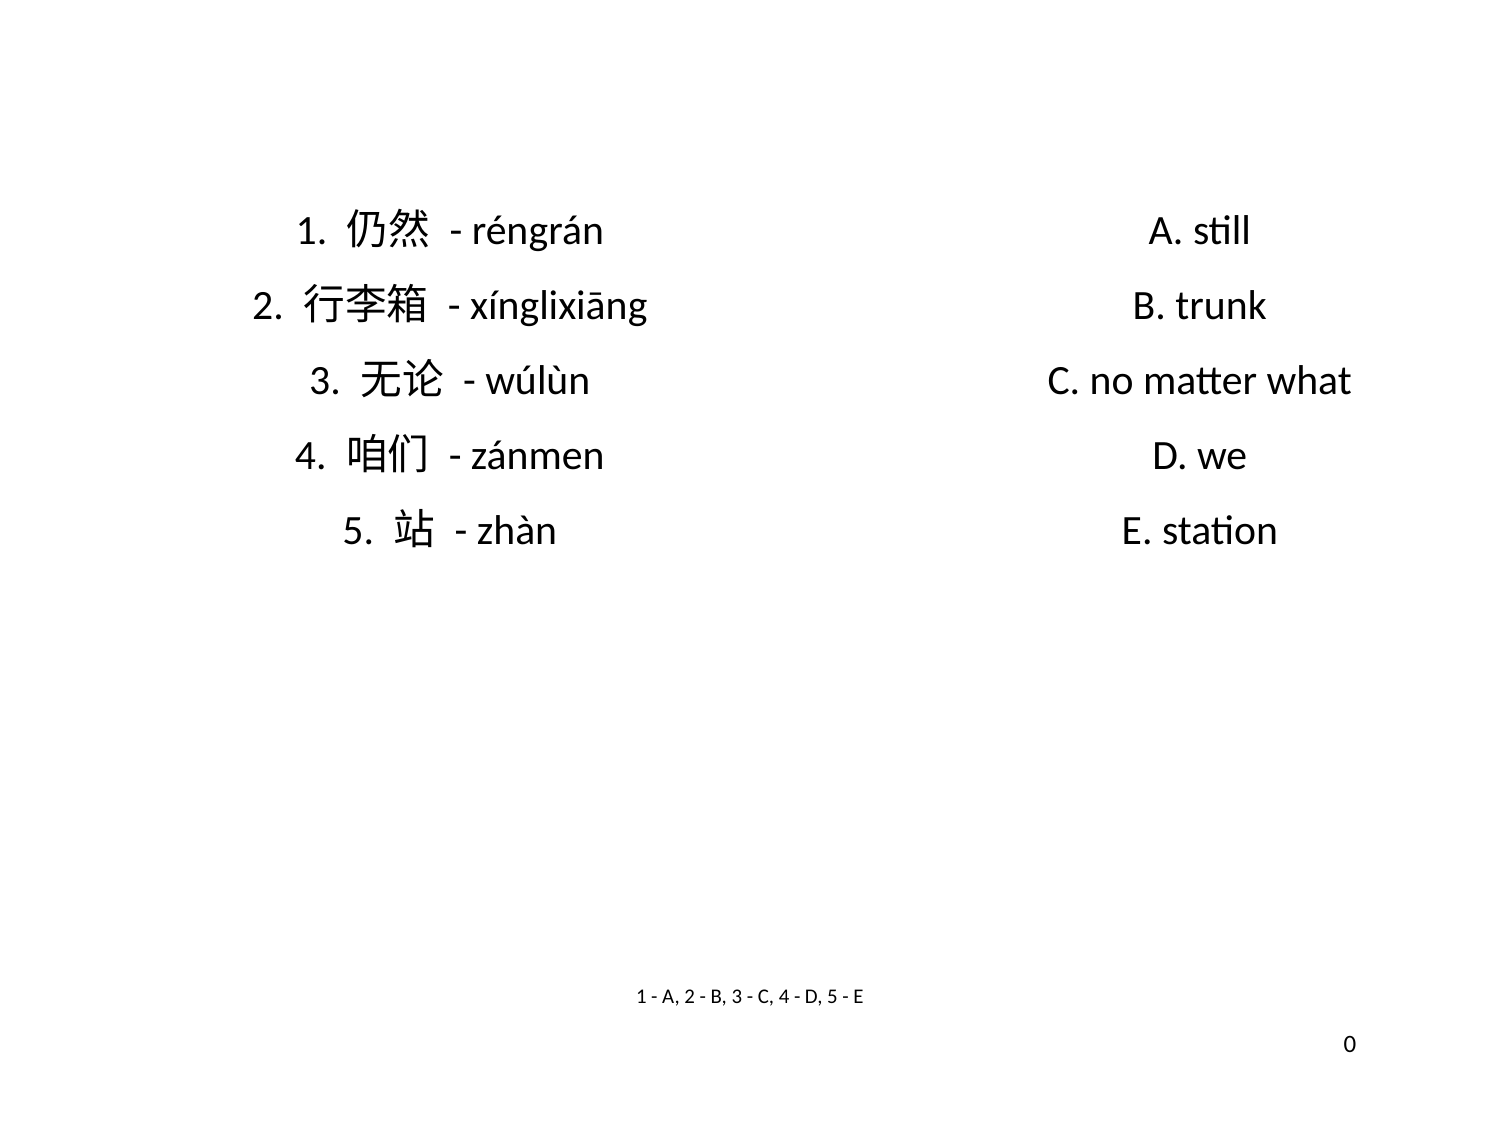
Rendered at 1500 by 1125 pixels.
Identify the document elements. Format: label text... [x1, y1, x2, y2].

text_box 1. 仍然 - réngrán [280, 149, 620, 224]
text_box 5. 站 - zhàn [327, 450, 573, 560]
text_box 3. 无论 - wúlùn [294, 299, 606, 375]
text_box 0 [1328, 1015, 1372, 1065]
text_box E. station [1106, 450, 1294, 560]
text_box B. trunk [1117, 224, 1282, 299]
text_box C. no matter what [1032, 299, 1368, 410]
text_box 2. 行李箱 - xínglixiāng [237, 224, 663, 335]
text_box D. we [1137, 375, 1263, 450]
text_box 4. 咱们 - zánmen [280, 375, 620, 485]
text_box A. still [1133, 149, 1267, 224]
text_box 1 - A, 2 - B, 3 - C, 4 - D, 5 - E [74, 975, 1425, 1015]
